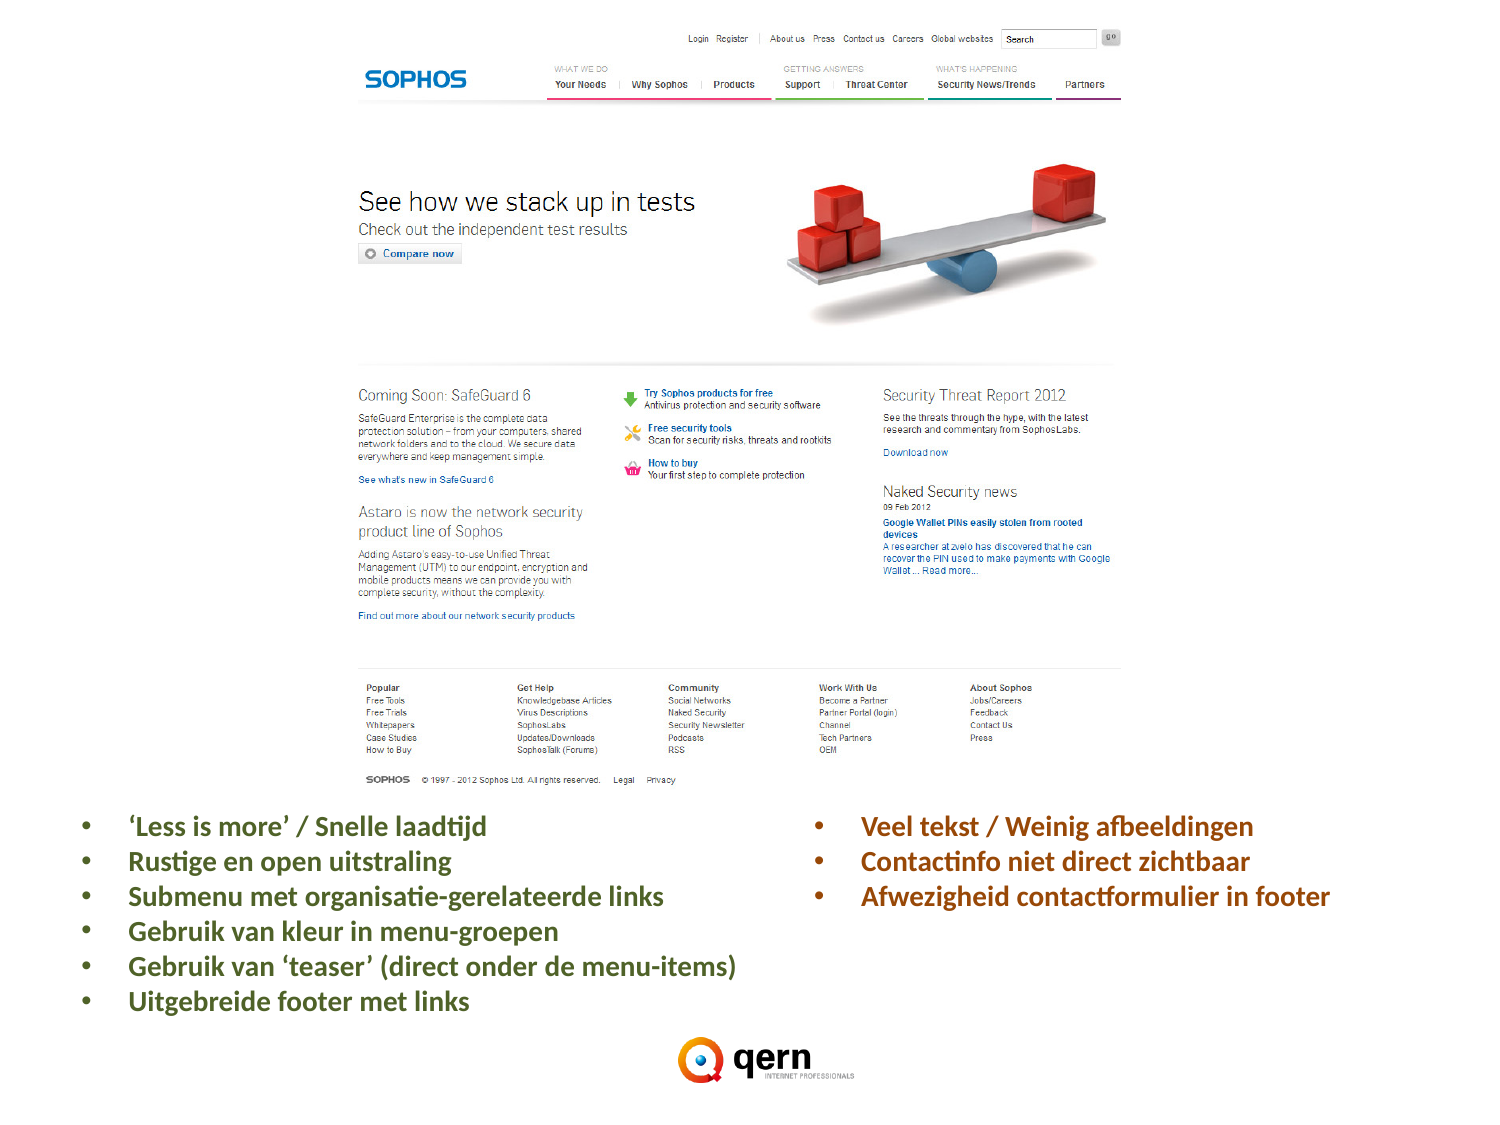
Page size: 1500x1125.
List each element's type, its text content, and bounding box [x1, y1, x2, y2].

picture [678, 1037, 857, 1083]
picture [78, 18, 1400, 801]
text_box Veel tekst / Weinig afbeeldingen Contactinfo niet direct zichtbaar Afwezigheid contactformulier in footer [799, 809, 1347, 920]
text_box ‘Less is more’ / Snelle laadtijd Rustige en open uitstraling Submenu met organisatie-gerelateerde links Gebruik van kleur in menu-groepen Gebruik van ‘teaser’ (direct onder de menu-items) Uitgebreide footer met links [66, 800, 753, 1025]
